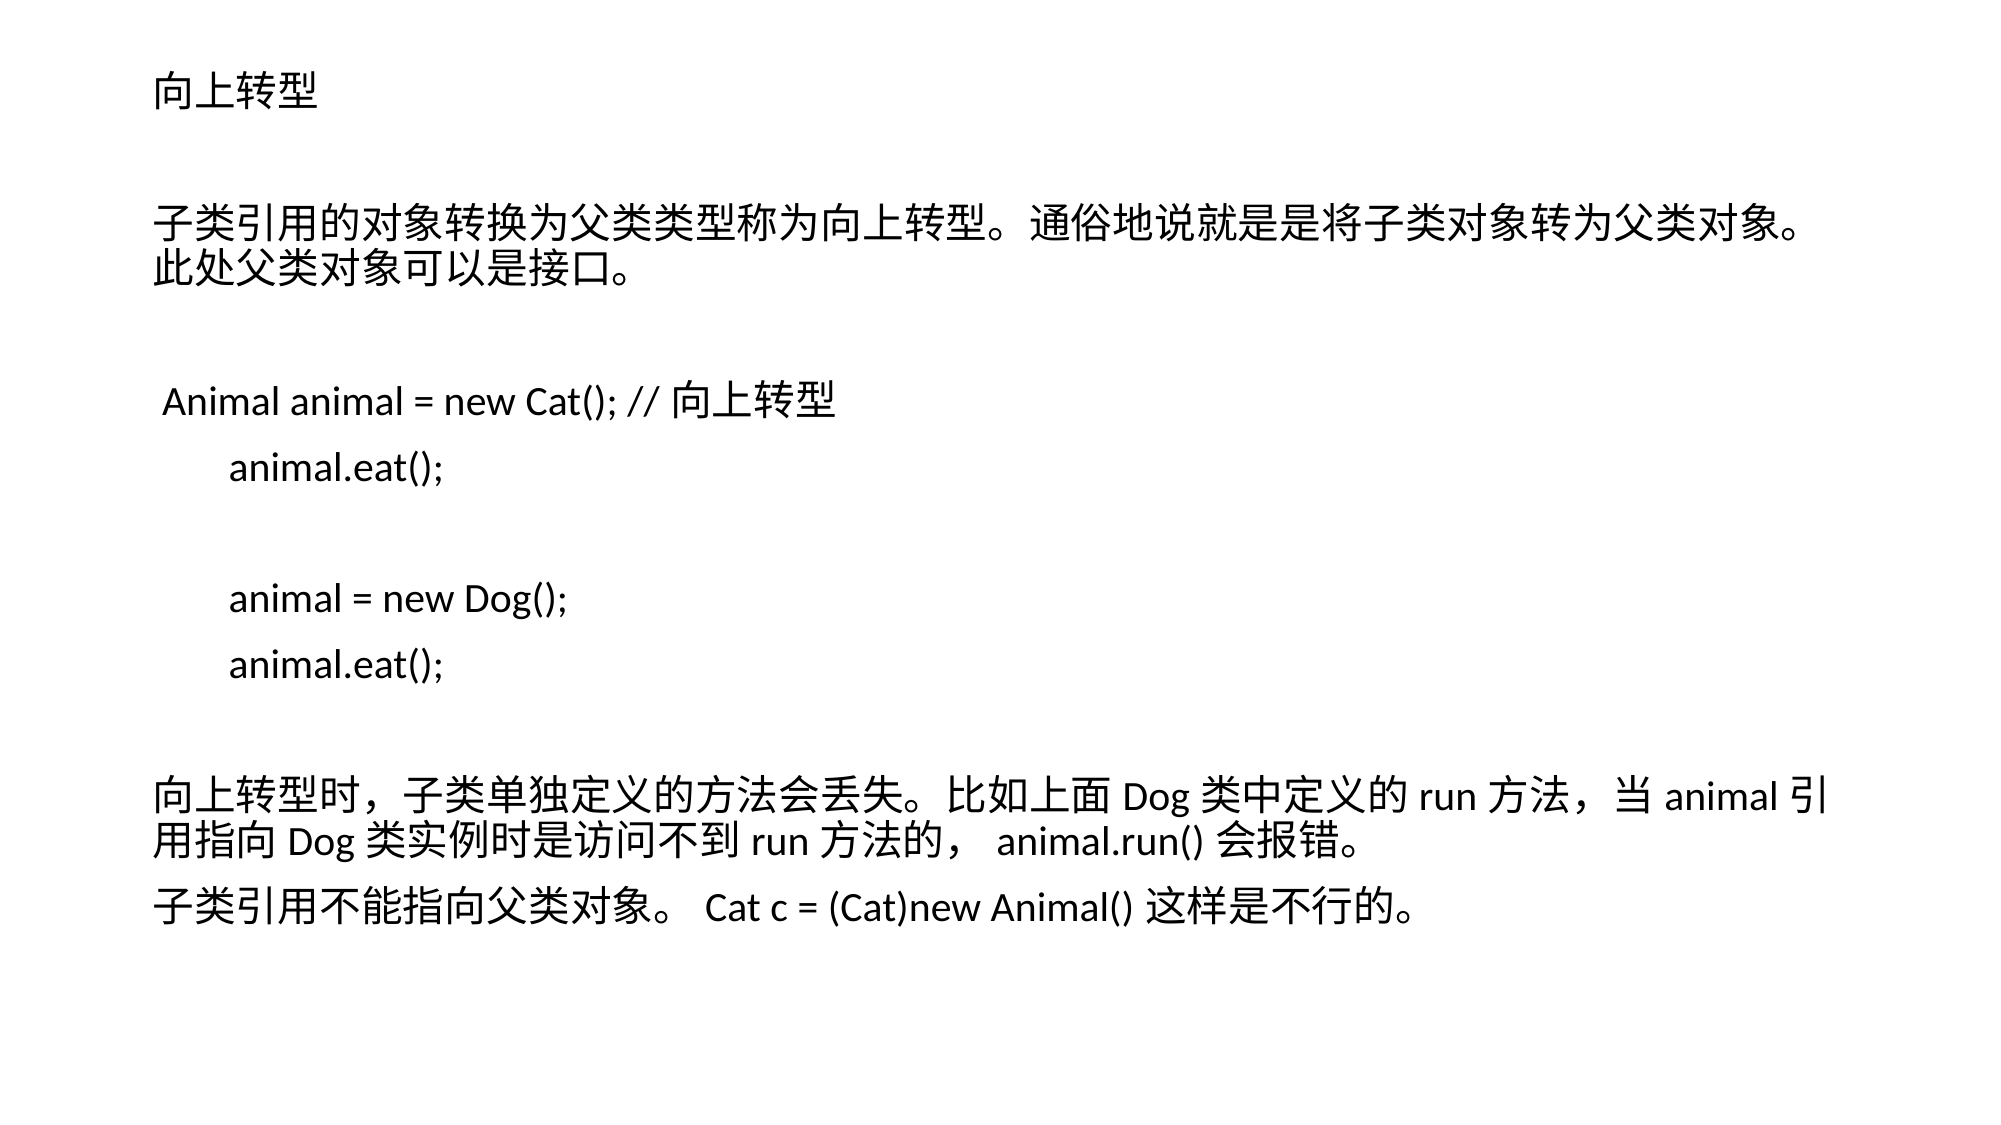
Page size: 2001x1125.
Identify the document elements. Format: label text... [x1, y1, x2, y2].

list 向上转型 子类引用的对象转换为父类类型称为向上转型。通俗地说就是是将子类对象转为父类对象。此处父类对象可以是接口。 Animal animal = new Cat(); //向上转型 animal.eat(); animal = new Dog(); animal.eat(); 向上转型时，子类单独定义的方法会丢失。比如上面Dog类中定义的run方法，当animal引用指向Dog类实例时是访问不到run方法的，animal.run()会报错。 子类引用不能指向父类对象。Cat c = (Cat)new Animal()这样是不行的。 [137, 63, 1863, 1014]
